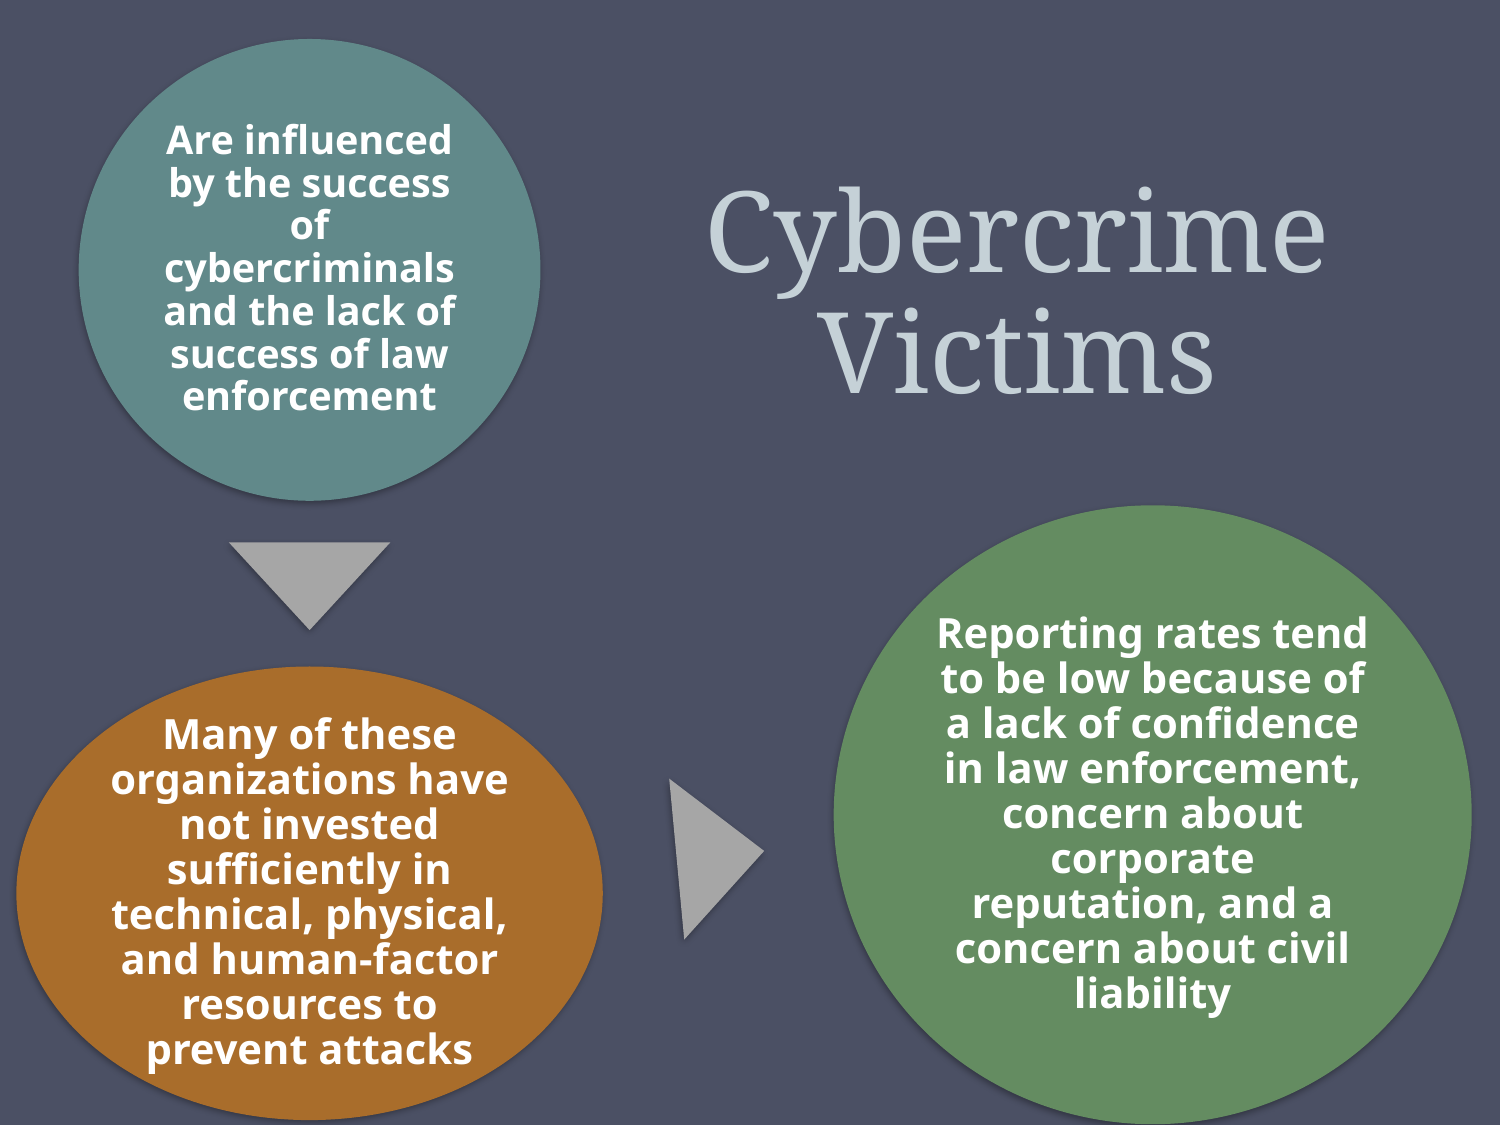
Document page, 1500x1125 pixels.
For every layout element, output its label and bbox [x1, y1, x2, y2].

list [0, 37, 1500, 1125]
